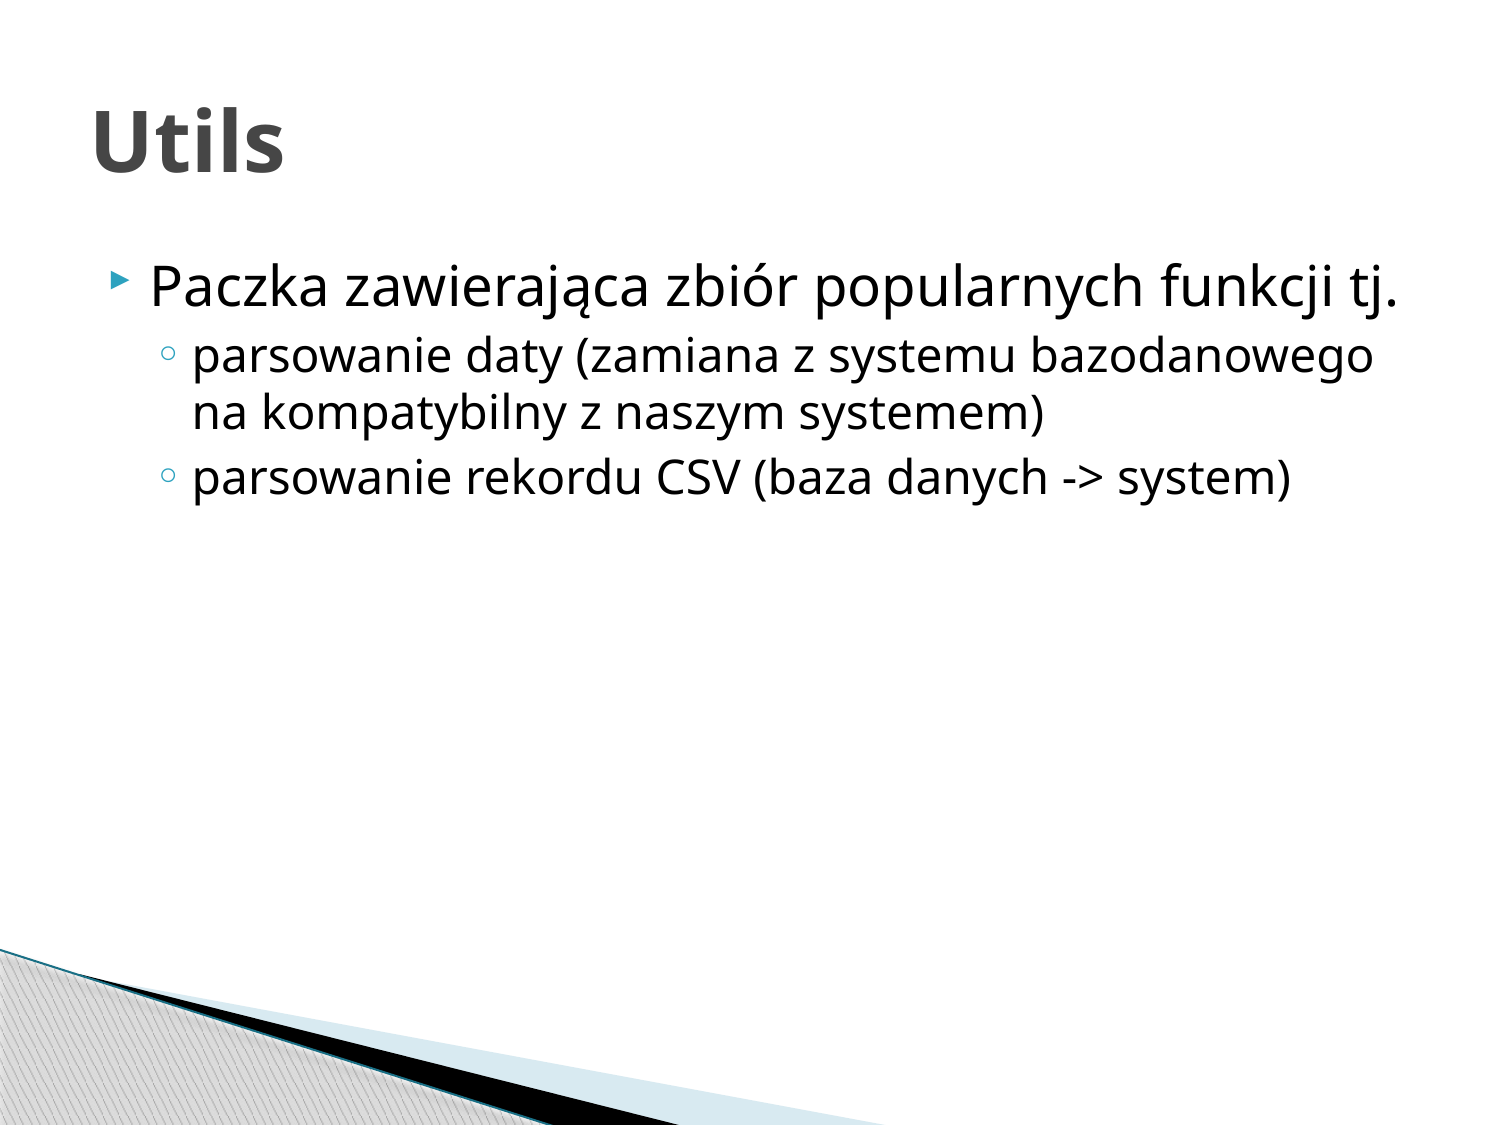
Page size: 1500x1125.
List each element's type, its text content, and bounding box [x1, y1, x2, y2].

title Utils [75, 45, 1425, 233]
list Paczka zawierająca zbiór popularnych funkcji tj. parsowanie daty (zamiana z systemu bazodanowego na kompatybilny z naszym systemem) parsowanie rekordu CSV (baza danych -> system) [75, 243, 1425, 986]
